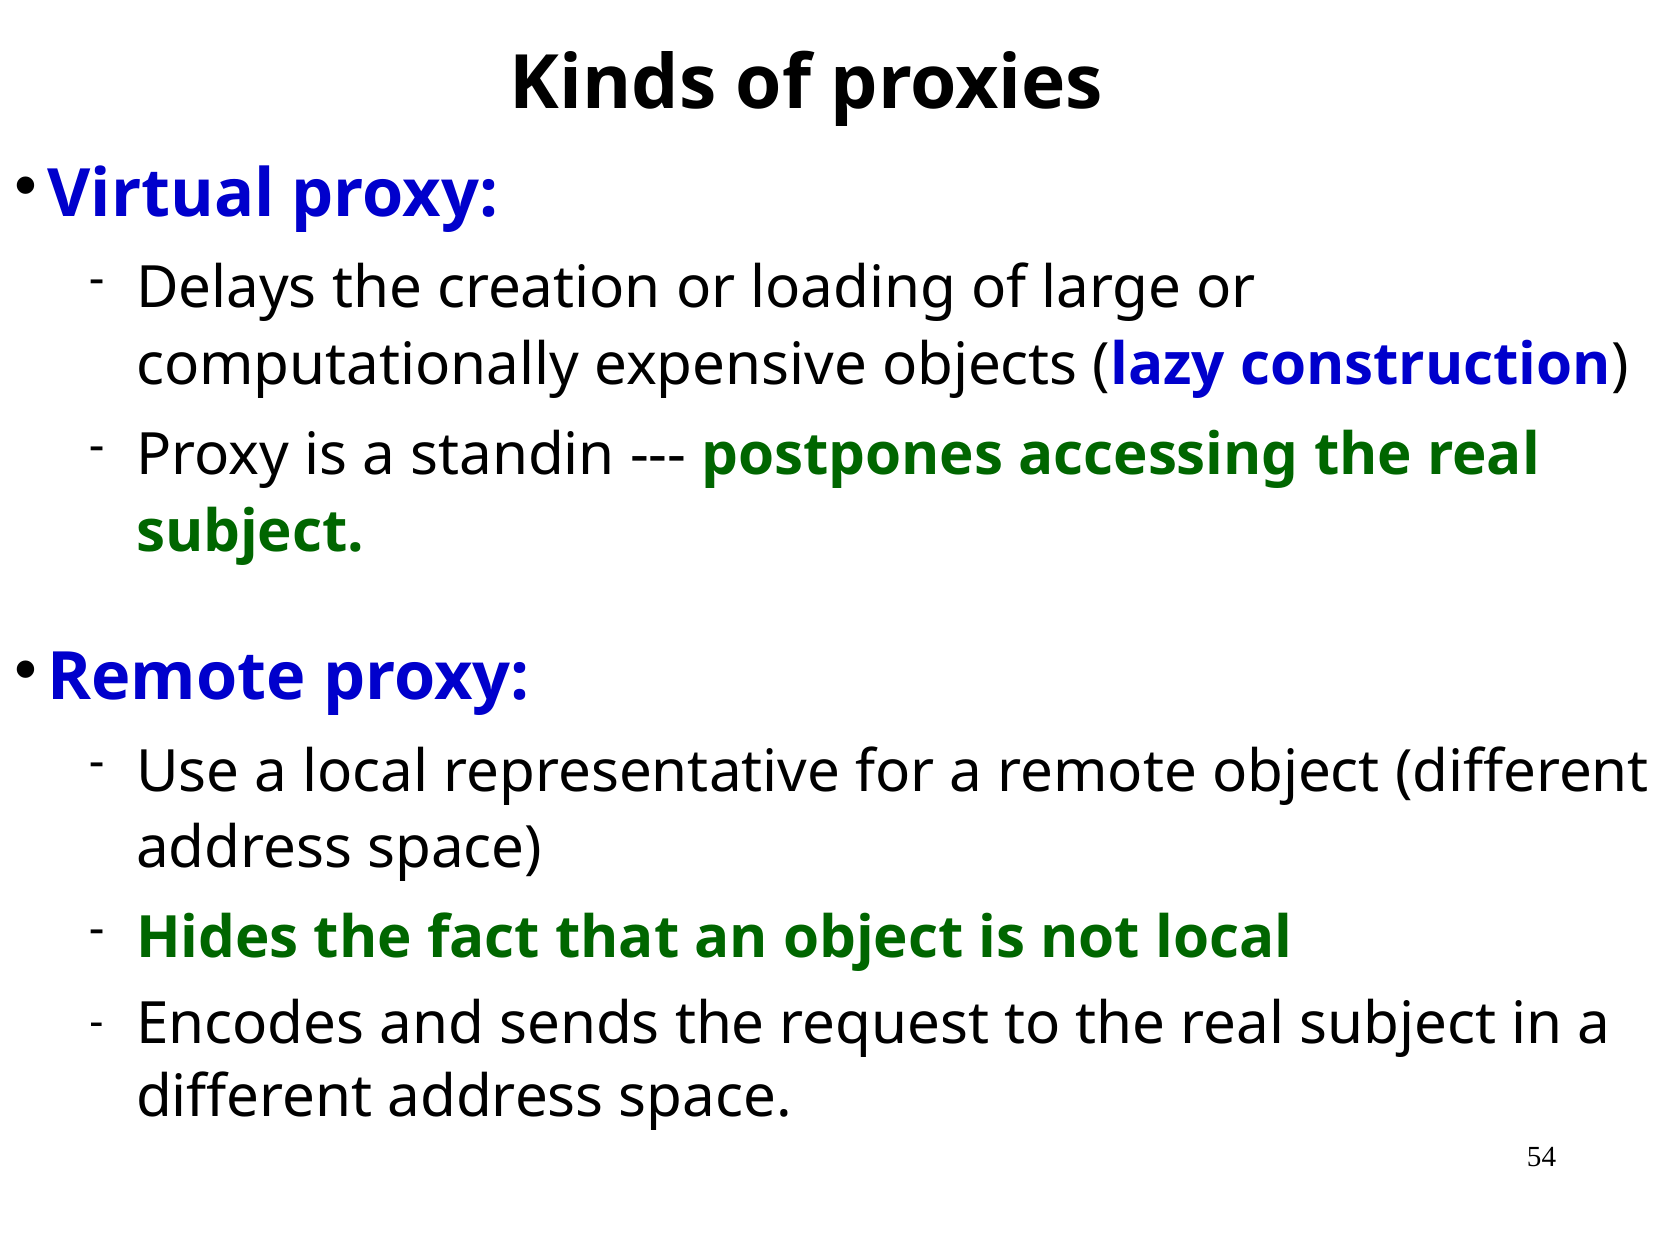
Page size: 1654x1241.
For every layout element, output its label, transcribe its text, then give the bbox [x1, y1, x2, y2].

list Virtual proxy: Delays the creation or loading of large or computationally expensive objects (lazy construction) Proxy is a standin --- postpones accessing the real subject. Remote proxy: Use a local representative for a remote object (different address space) Hides the fact that an object is not local Encodes and sends the request to the real subject in a different address space. [14, 141, 1654, 1167]
title Kinds of proxies [101, 1, 1512, 141]
